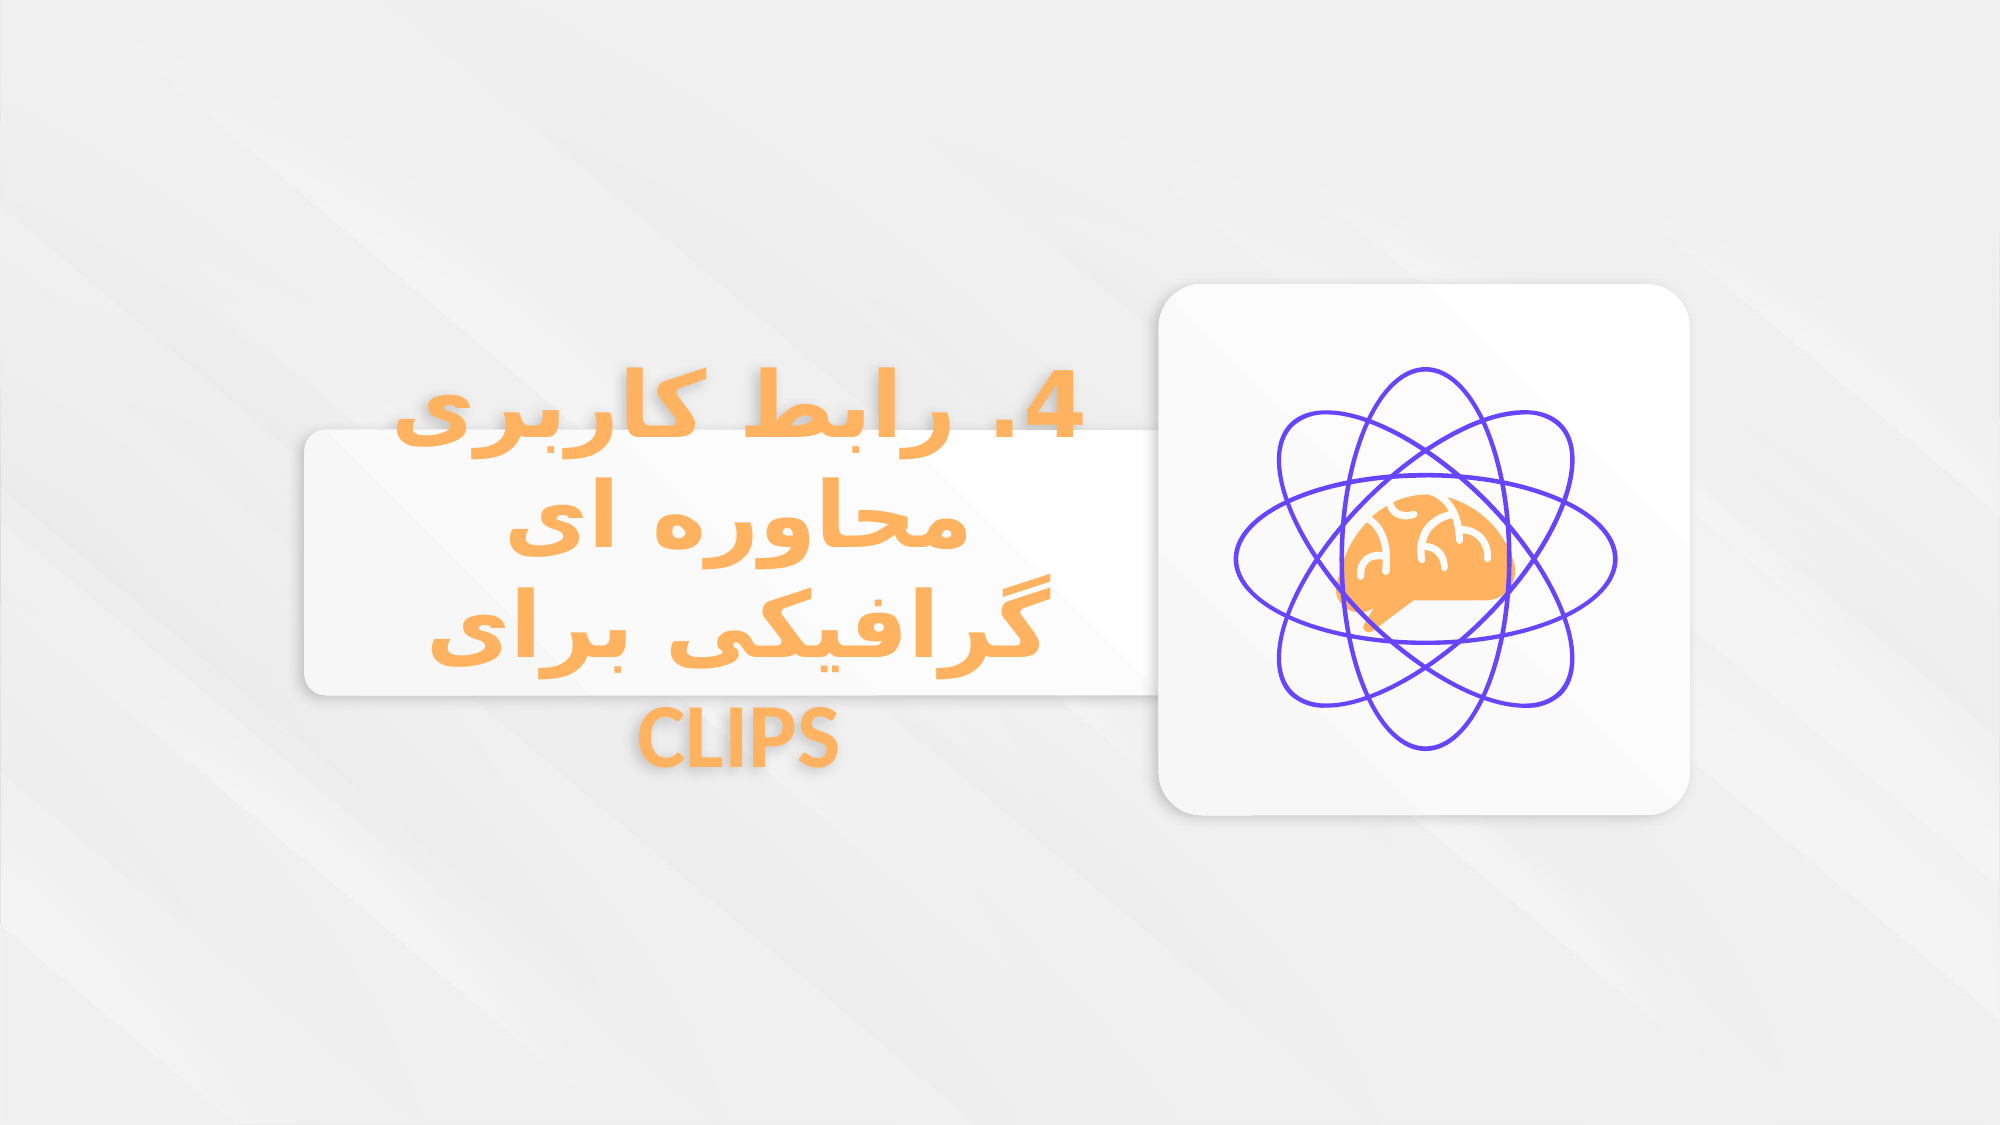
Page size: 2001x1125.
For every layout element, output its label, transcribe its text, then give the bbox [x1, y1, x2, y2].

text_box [1158, 283, 1690, 816]
text_box 4. رابط کاربری محاوره ای گرافیکی برای CLIPS [304, 429, 1146, 696]
